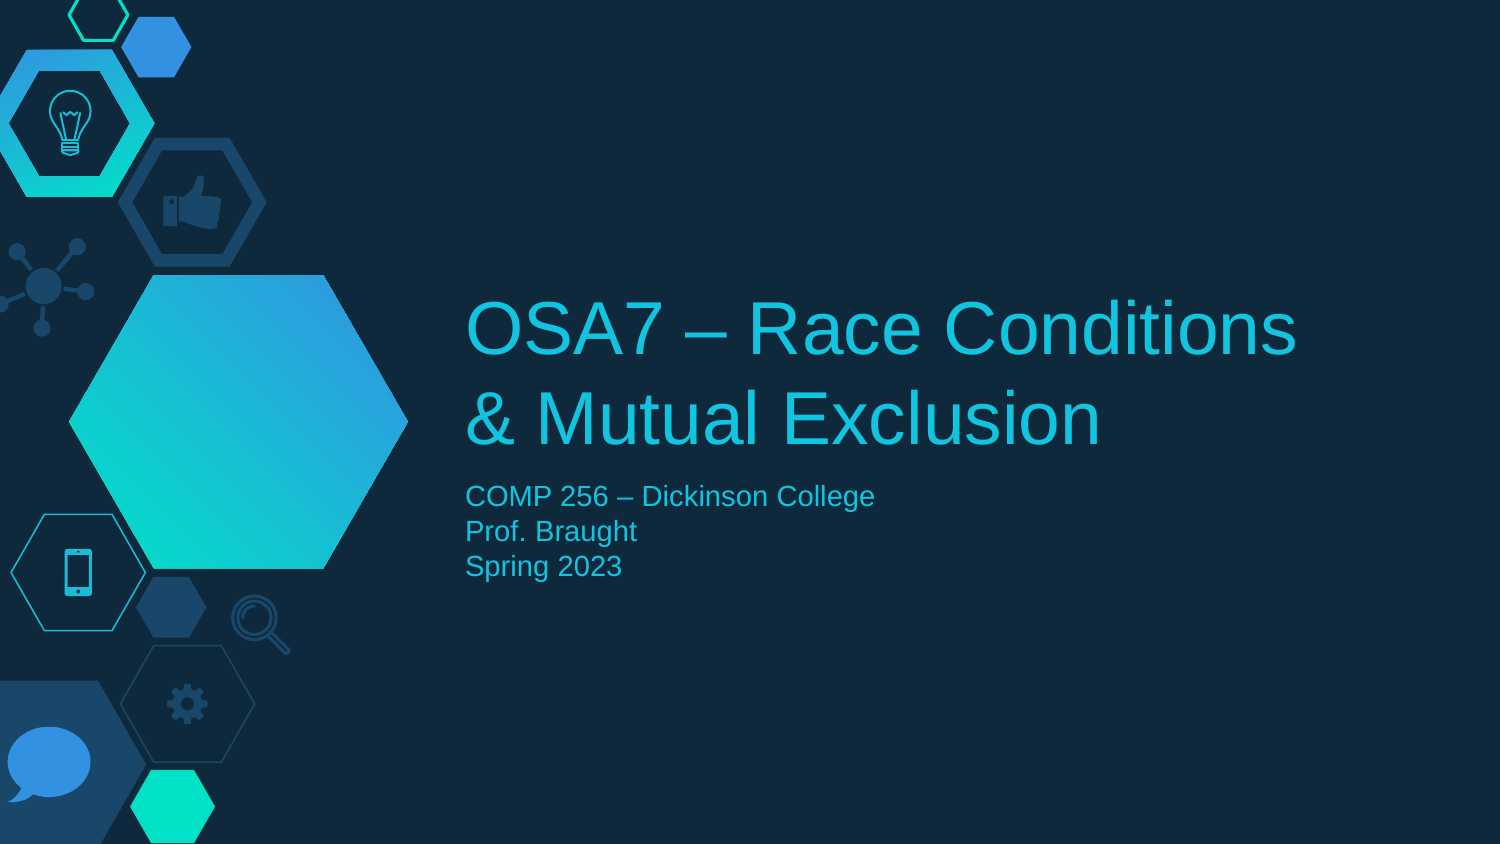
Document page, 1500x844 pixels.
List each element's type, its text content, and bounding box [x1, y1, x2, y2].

subtitle COMP 256 – Dickinson College Prof. Braught Spring 2023 [450, 462, 1385, 592]
title OSA7 – Race Conditions & Mutual Exclusion [450, 284, 1385, 462]
